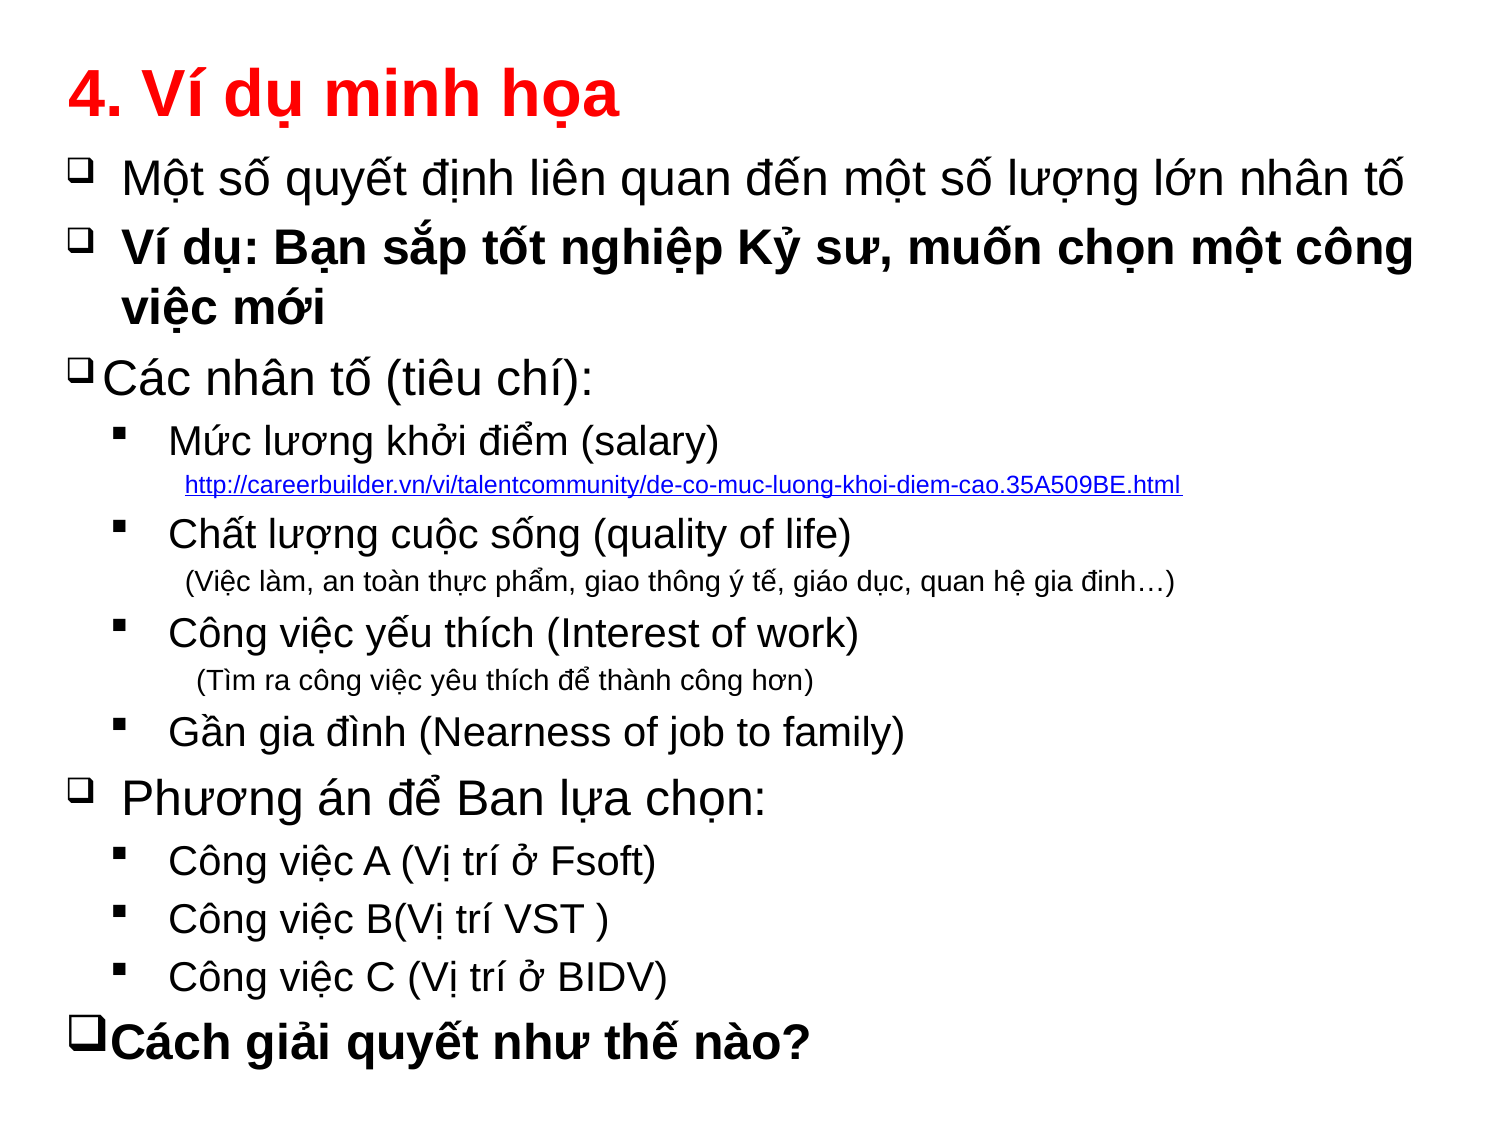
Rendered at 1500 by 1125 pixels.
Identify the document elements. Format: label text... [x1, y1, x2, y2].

text_box 4. Ví dụ minh họa [53, 29, 1404, 138]
list Một số quyết định liên quan đến một số lượng lớn nhân tố Ví dụ: Bạn sắp tốt nghiệp Kỷ sư, muốn chọn một công việc mới Các nhân tố (tiêu chí): Mức lương khởi điểm (salary) http://careerbuilder.vn/vi/talentcommunity/de-co-muc-luong-khoi-diem-cao.35A509BE.html Chất lượng cuộc sống (quality of life) (Việc làm, an toàn thực phẩm, giao thông ý tế, giáo dục, quan hệ gia đinh…) Công việc yếu thích (Interest of work) (Tìm ra công việc yêu thích để thành công hơn) Gần gia đình (Nearness of job to family) Phương án để Ban lựa chọn: Công việc A (Vị trí ở Fsoft) Công việc B(Vị trí VST ) Công việc C (Vị trí ở BIDV) Cách giải quyết như thế nào? [50, 137, 1475, 1113]
